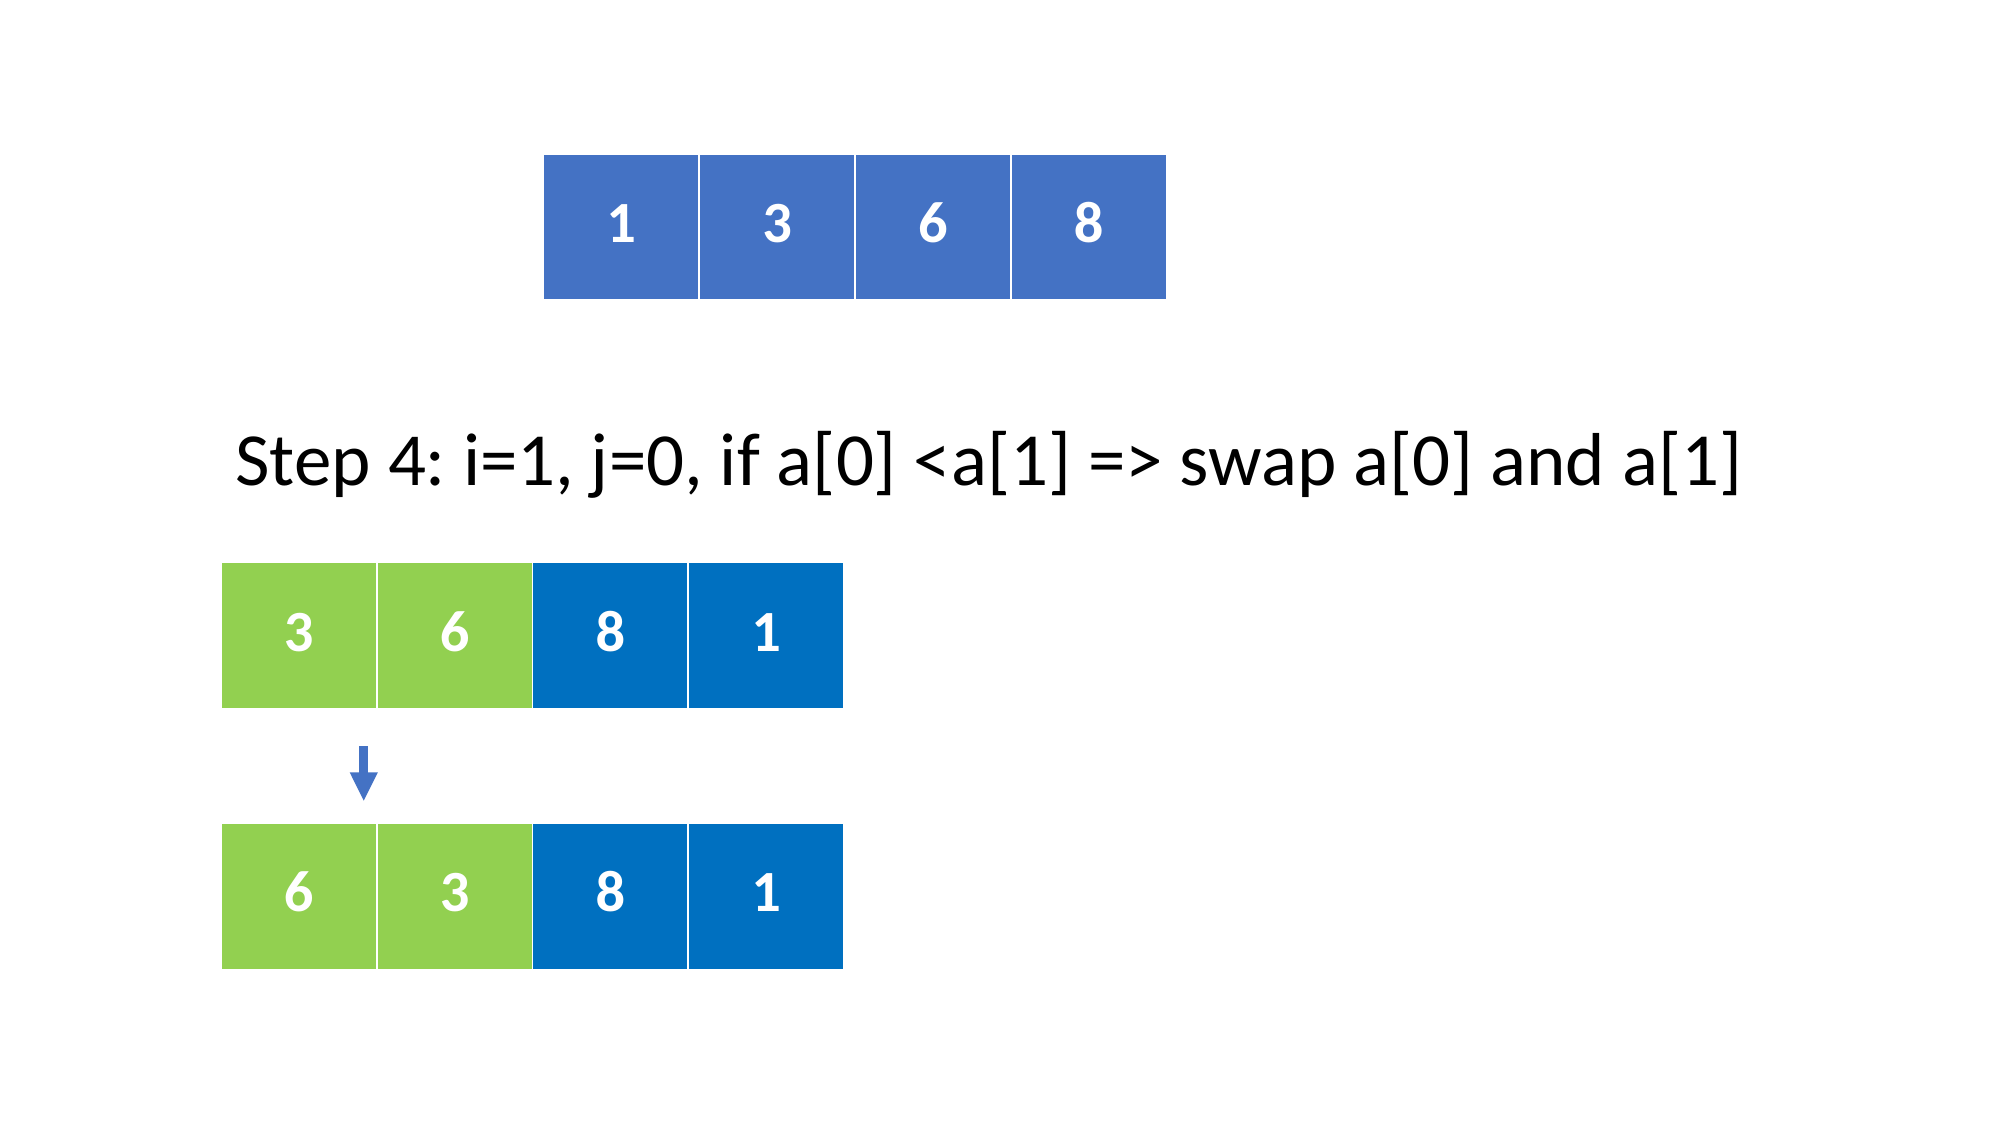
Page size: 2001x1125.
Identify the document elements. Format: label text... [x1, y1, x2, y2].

table_header 3 [700, 155, 854, 299]
table_header 6 [378, 563, 532, 708]
table_header 3 [222, 563, 376, 708]
table_header 8 [1012, 155, 1166, 299]
table_header 6 [856, 155, 1010, 299]
table_header 6 [222, 824, 376, 969]
table_header 3 [378, 824, 532, 969]
table_header 8 [533, 824, 687, 969]
table_header 1 [689, 824, 843, 969]
table_header 8 [533, 563, 687, 708]
text_box Step 4: i=1, j=0, if a[0] <a[1] => swap a[0] and a[1] [220, 402, 1779, 508]
table_header 1 [544, 155, 698, 299]
table_header 1 [689, 563, 843, 708]
